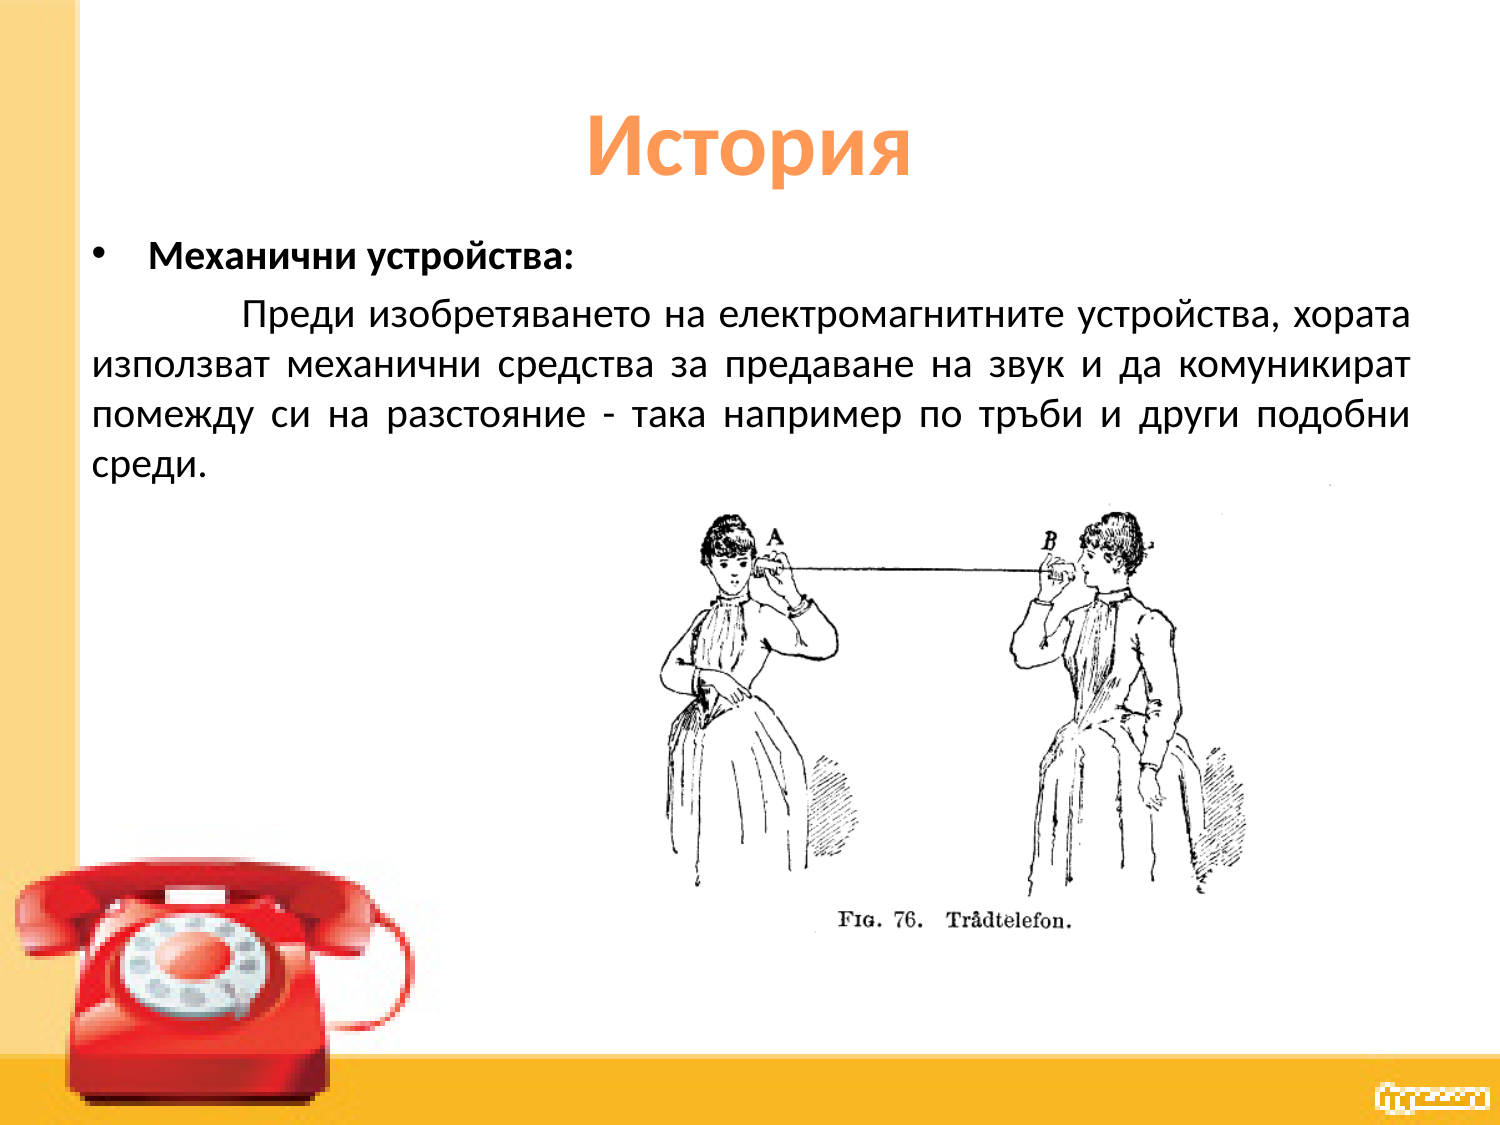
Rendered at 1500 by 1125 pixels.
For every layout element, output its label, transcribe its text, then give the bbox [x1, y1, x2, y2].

list Механични устройства: Преди изобретяването на електромагнитните устройства, хората използват механични средства за предаване на звук и да комуникират помежду си на разстояние - така например по тръби и други подобни среди. [76, 219, 1427, 846]
picture [0, 0, 1500, 1125]
title История [75, 45, 1425, 233]
